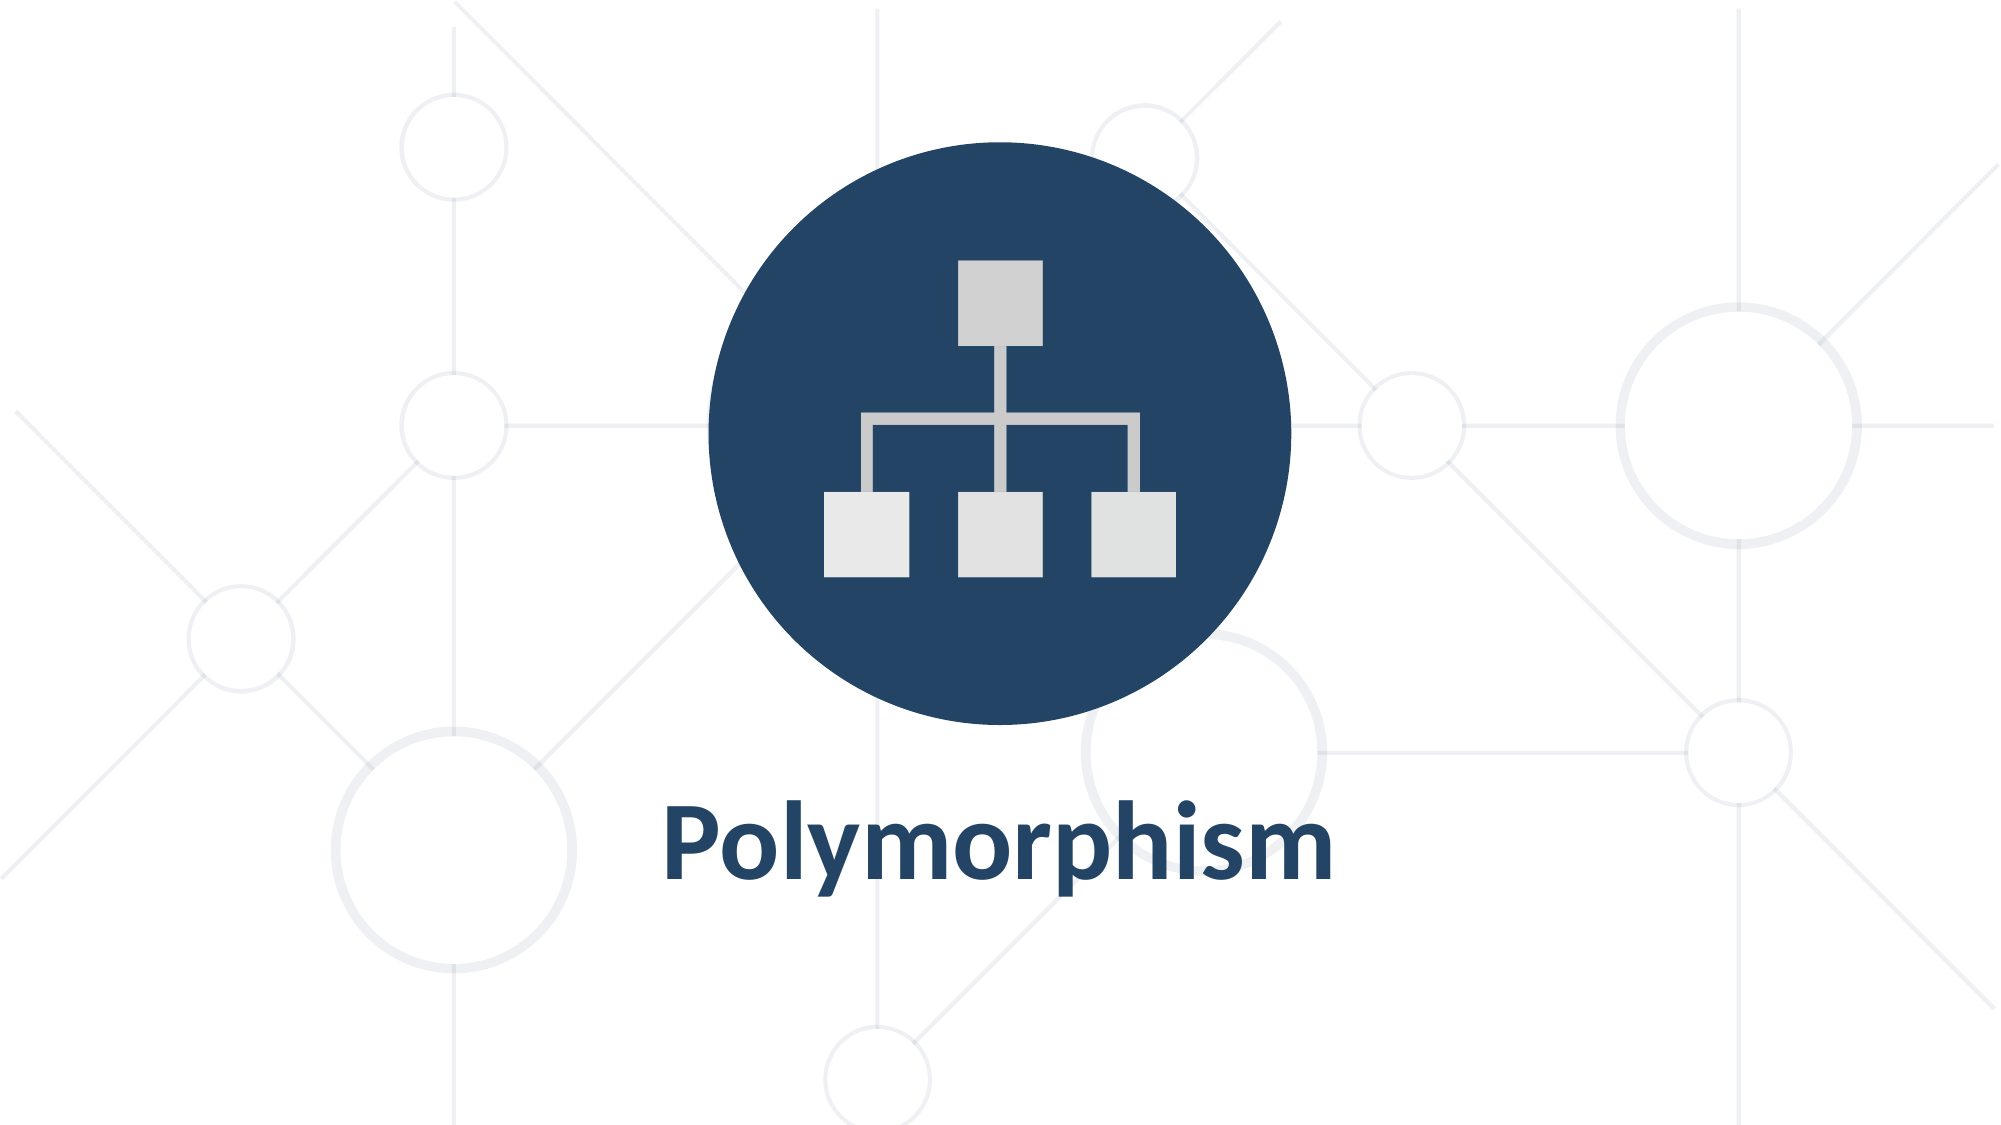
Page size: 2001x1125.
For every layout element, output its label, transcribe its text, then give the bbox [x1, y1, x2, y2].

title Polymorphism [100, 771, 1900, 898]
picture [823, 242, 1176, 595]
